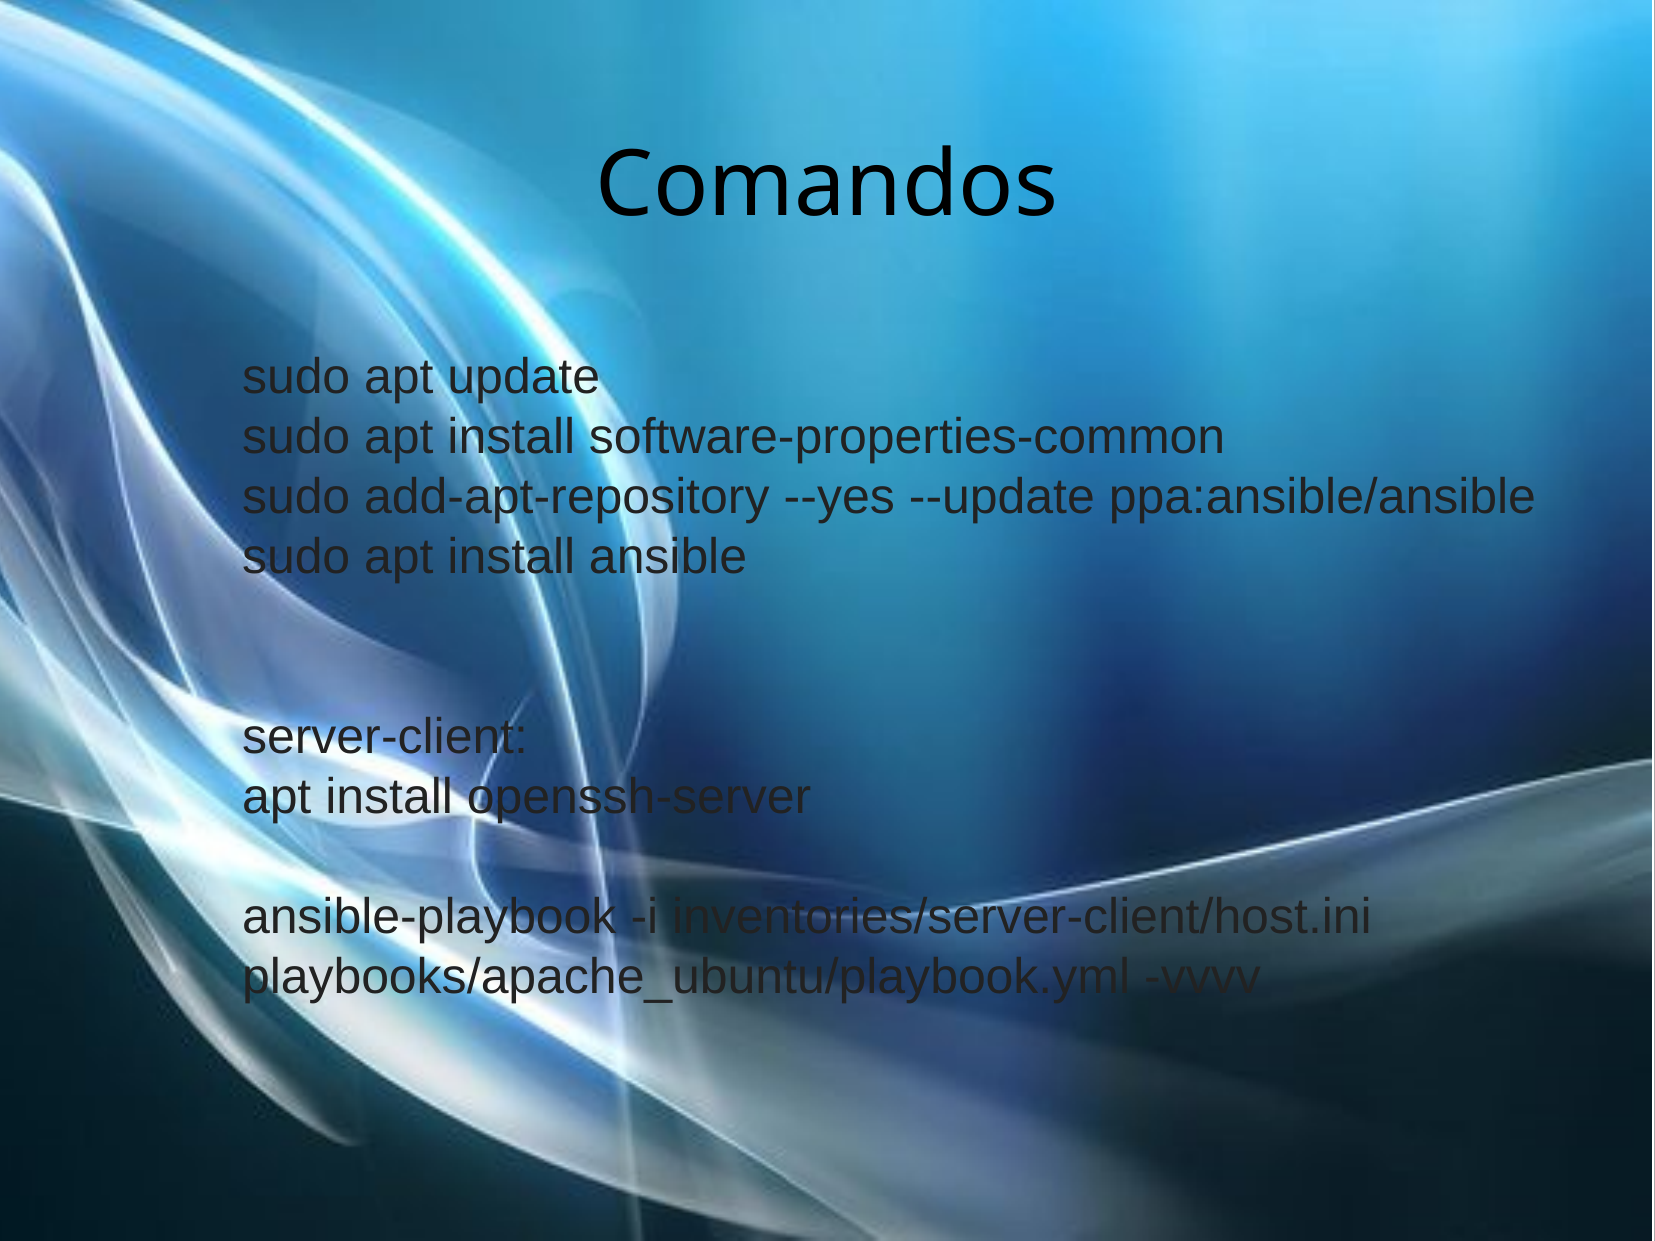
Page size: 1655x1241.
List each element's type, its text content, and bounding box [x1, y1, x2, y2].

picture [0, 0, 1652, 1241]
title Comandos [113, 66, 1541, 306]
list sudo apt update sudo apt install software-properties-common sudo add-apt-repository --yes --update ppa:ansible/ansible sudo apt install ansible server-client: apt install openssh-server ansible-playbook -i inventories/server-client/host.ini playbooks/apache_ubuntu/playbook.yml -vvvv [227, 313, 1602, 1034]
